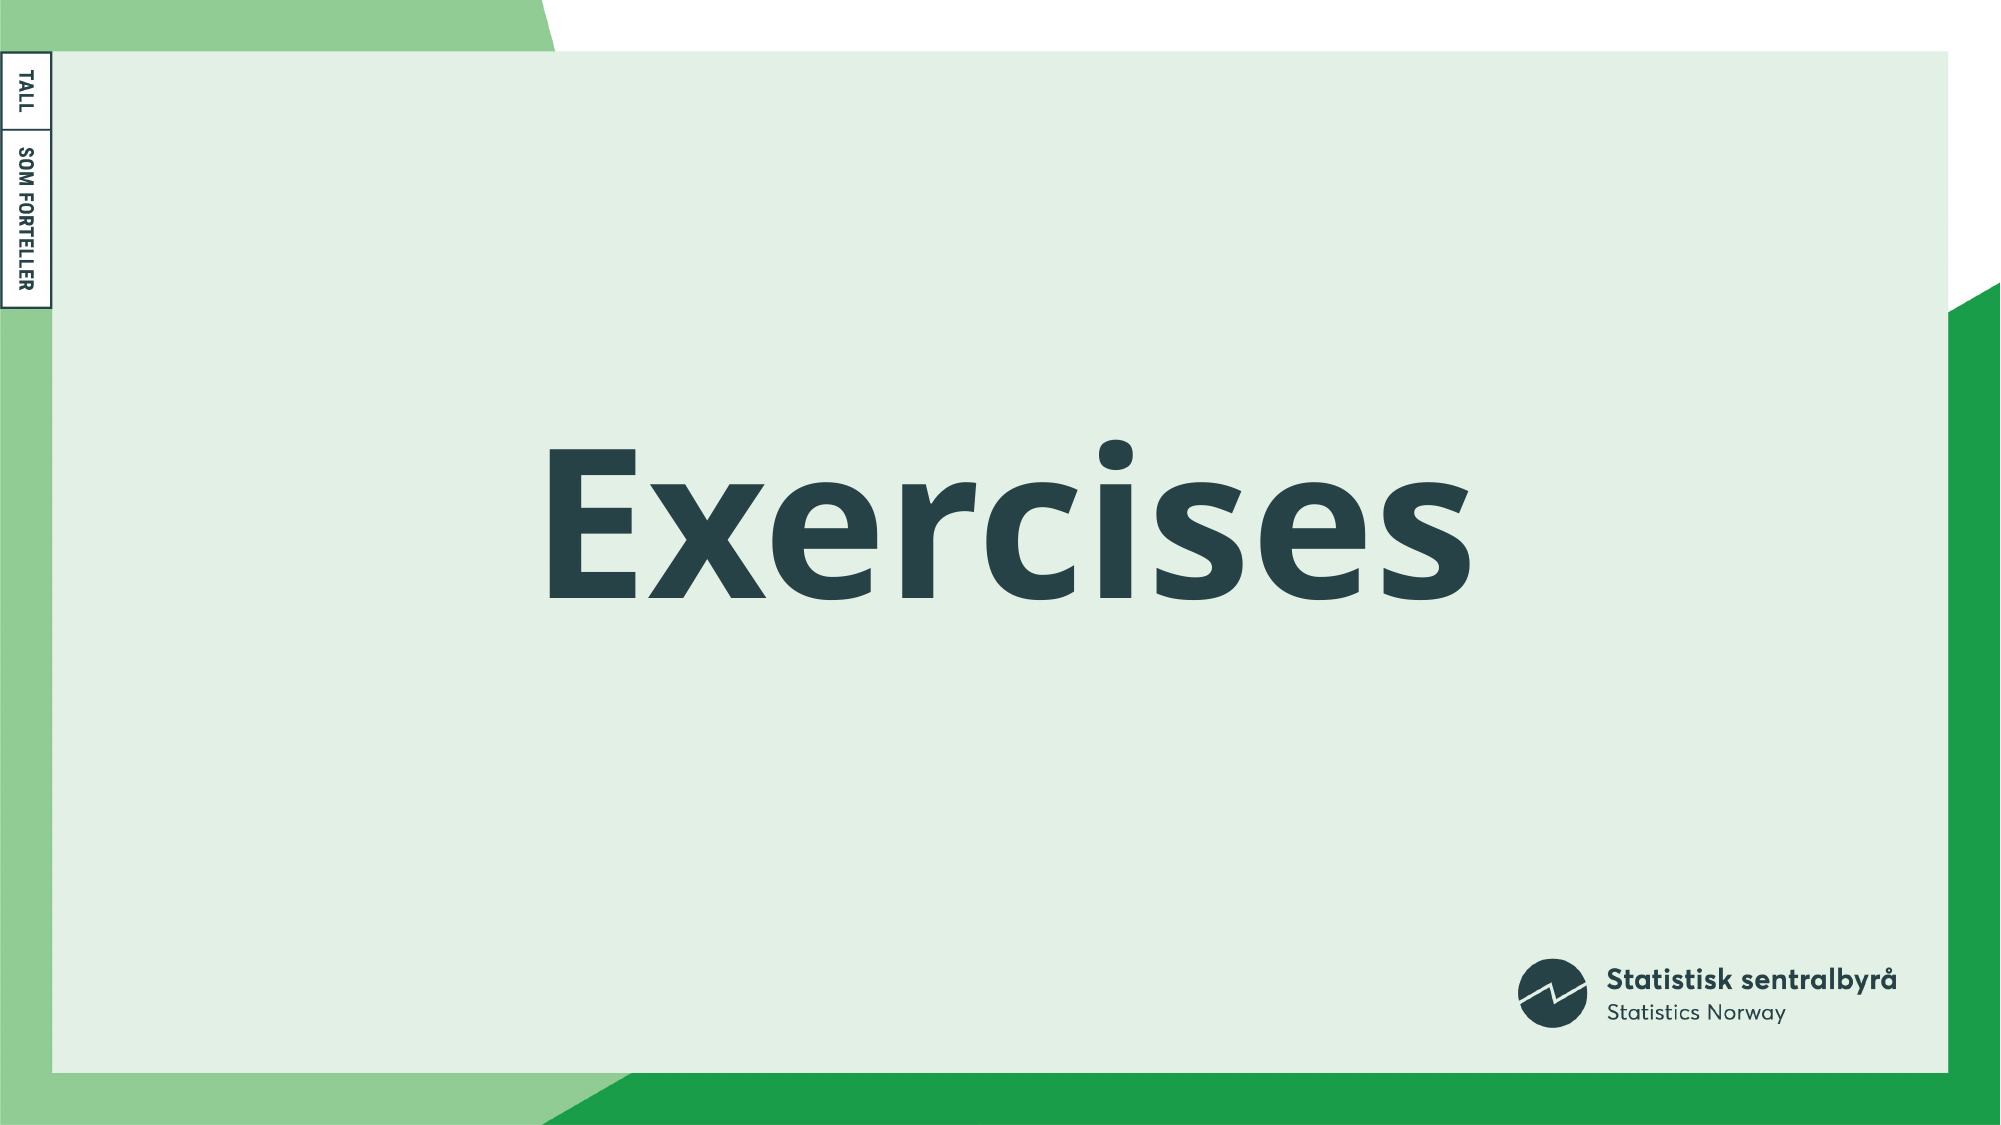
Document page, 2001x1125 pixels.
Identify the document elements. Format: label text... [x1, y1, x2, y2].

picture [0, 0, 2000, 1125]
title Exercises [267, 378, 1742, 659]
